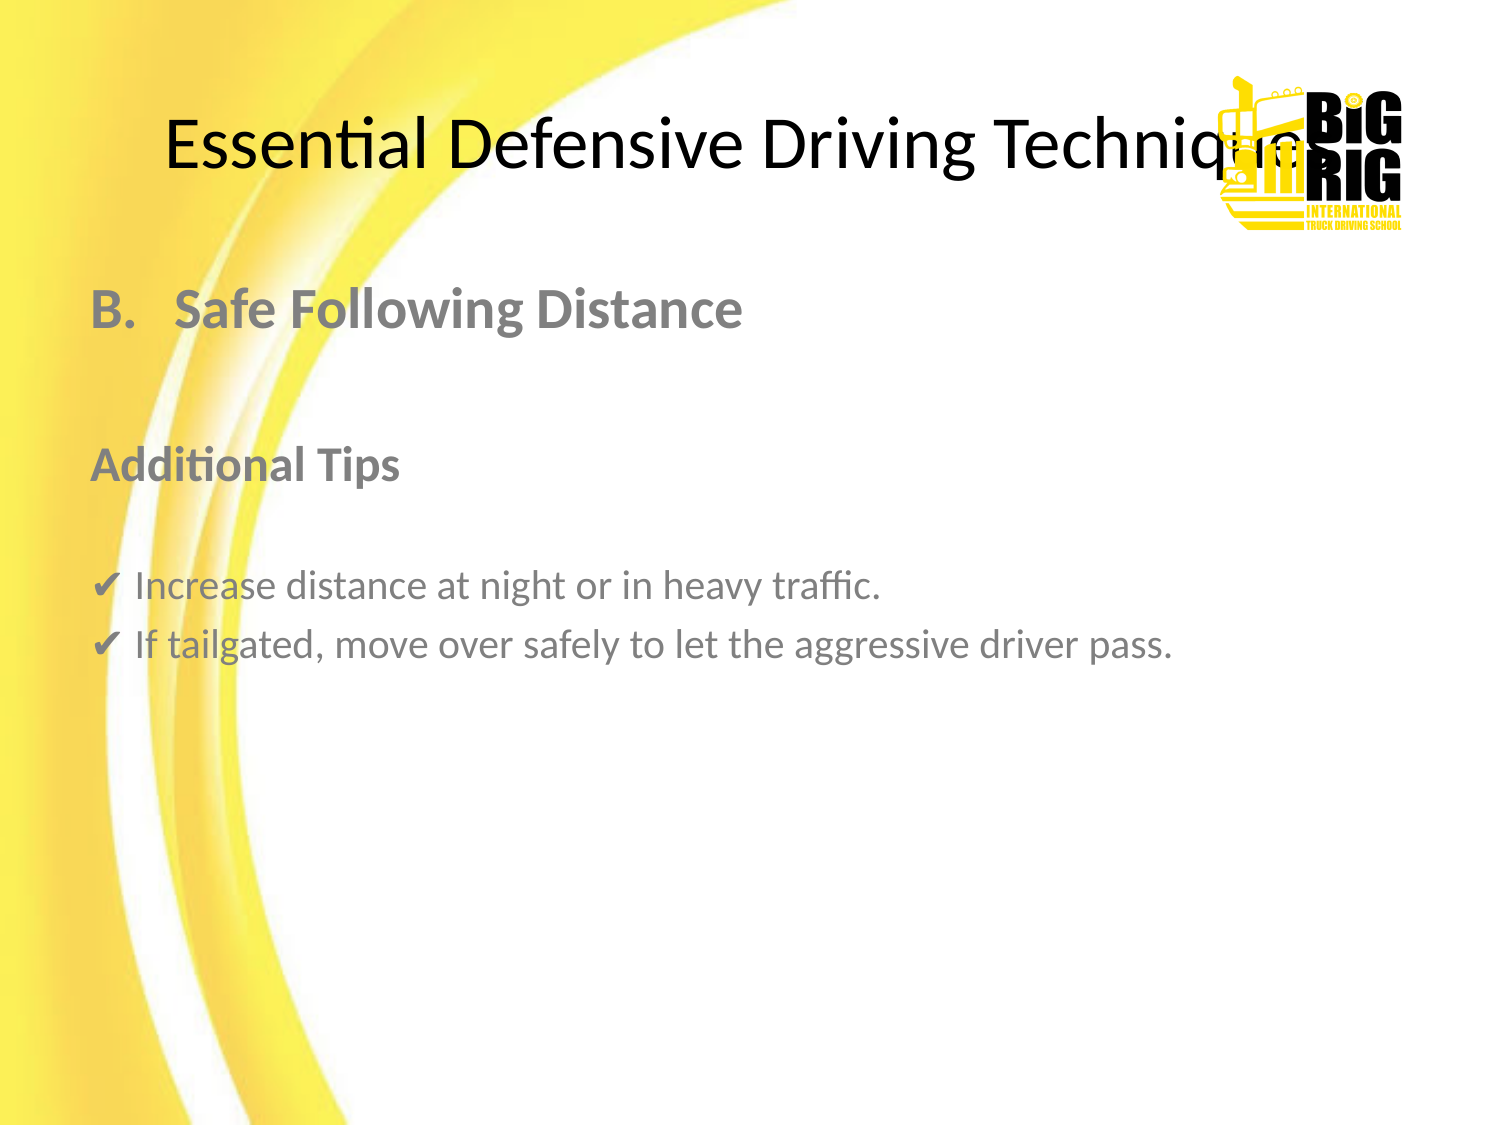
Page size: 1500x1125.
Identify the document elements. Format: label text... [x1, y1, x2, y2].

list Safe Following Distance Additional Tips ✔ Increase distance at night or in heavy traffic. ✔ If tailgated, move over safely to let the aggressive driver pass. [75, 262, 1425, 1005]
title Essential Defensive Driving Techniques [75, 45, 1197, 233]
picture [1199, 44, 1426, 271]
